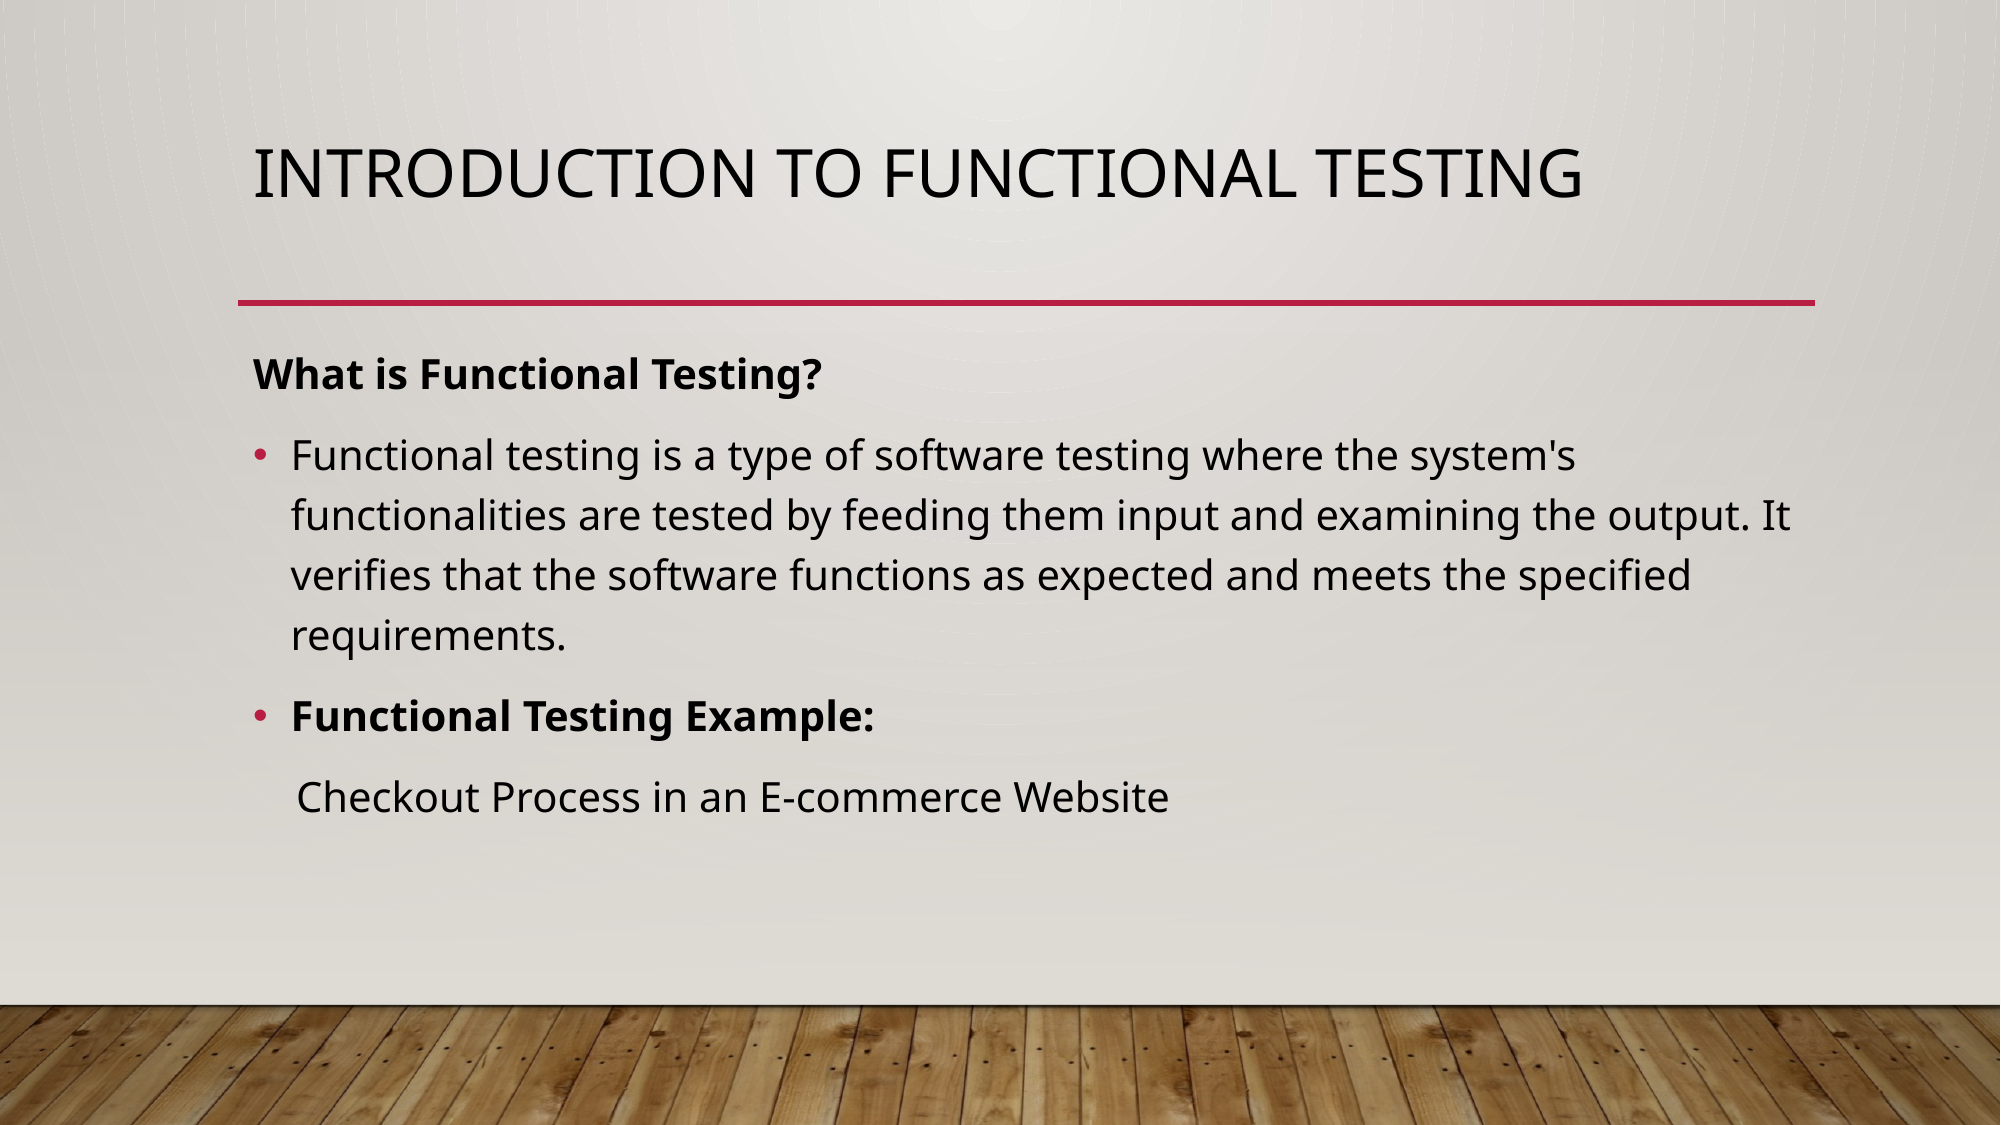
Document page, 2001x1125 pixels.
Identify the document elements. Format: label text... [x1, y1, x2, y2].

list What is Functional Testing? Functional testing is a type of software testing where the system's functionalities are tested by feeding them input and examining the output. It verifies that the software functions as expected and meets the specified requirements. Functional Testing Example: Checkout Process in an E-commerce Website [238, 330, 1814, 897]
picture [0, 1005, 2000, 1125]
title Introduction to Functional Testing [238, 131, 1814, 305]
